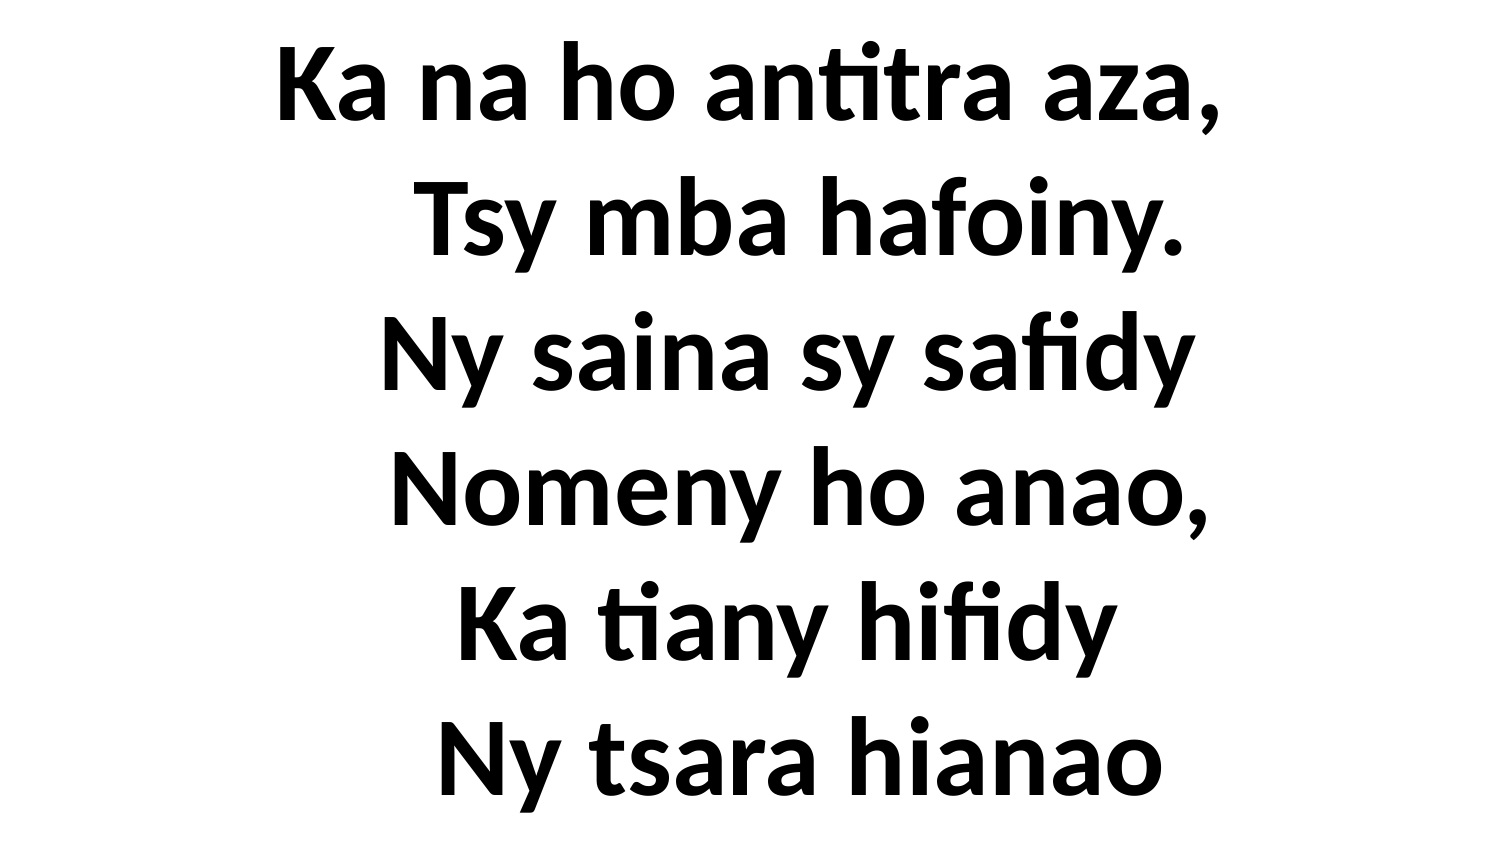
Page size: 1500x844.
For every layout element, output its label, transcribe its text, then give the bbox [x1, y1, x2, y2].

title Ka na ho antitra aza, Tsy mba hafoiny. Ny saina sy safidy Nomeny ho anao, Ka tiany hifidy Ny tsara hianao [0, 321, 1500, 505]
